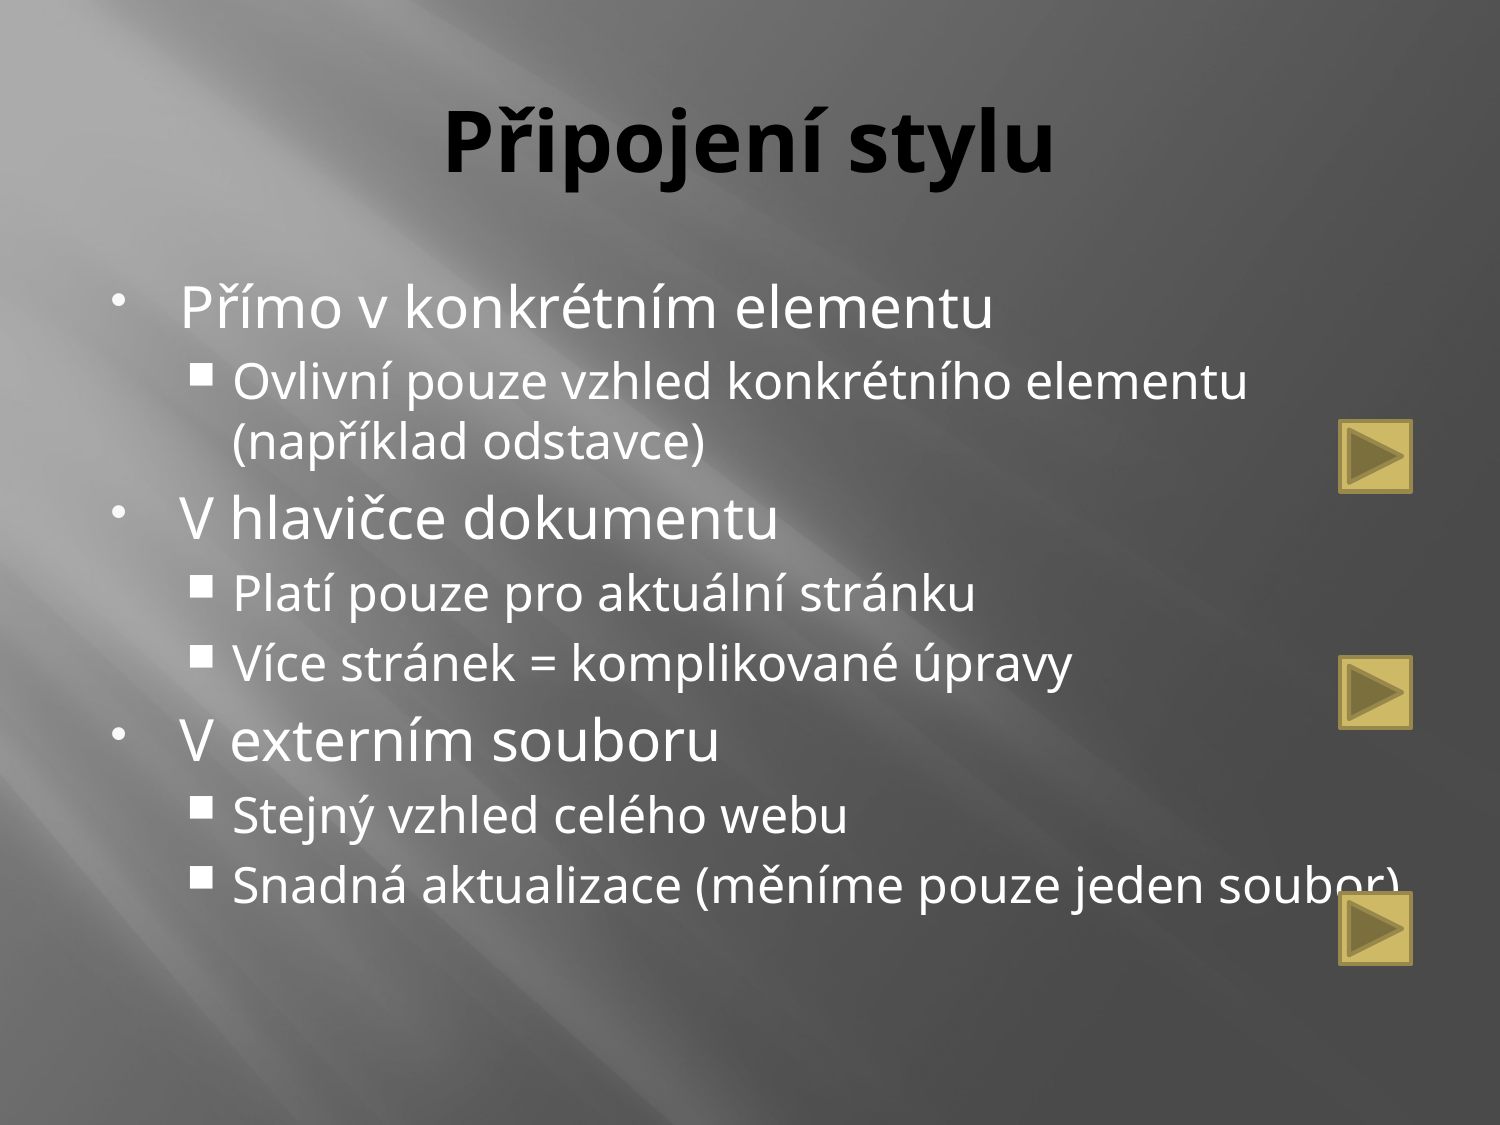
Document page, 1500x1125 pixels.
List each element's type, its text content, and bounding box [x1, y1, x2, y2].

text_box [1338, 891, 1413, 966]
title Připojení stylu [75, 45, 1425, 233]
text_box [1338, 419, 1413, 494]
text_box [1338, 655, 1413, 730]
list Přímo v konkrétním elementu Ovlivní pouze vzhled konkrétního elementu (například odstavce) V hlavičce dokumentu Platí pouze pro aktuální stránku Více stránek = komplikované úpravy V externím souboru Stejný vzhled celého webu Snadná aktualizace (měníme pouze jeden soubor) [75, 262, 1425, 1035]
